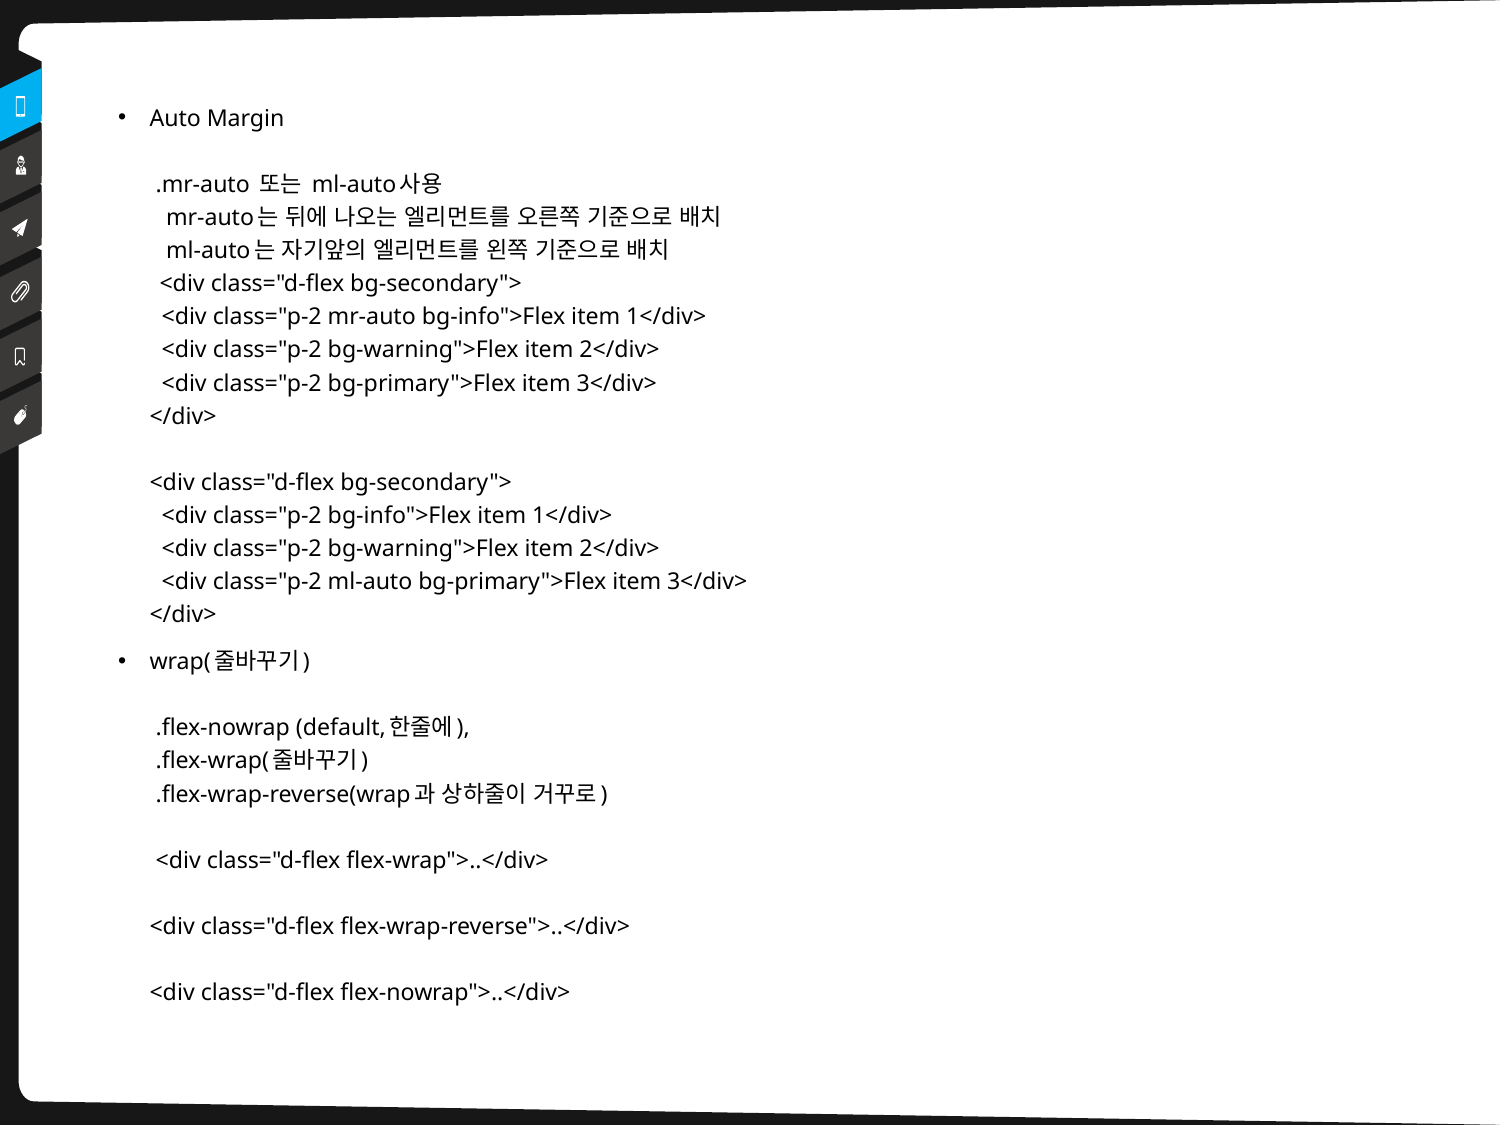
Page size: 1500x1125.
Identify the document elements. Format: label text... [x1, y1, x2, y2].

list Auto Margin .mr-auto 또는 ml-auto사용 mr-auto는 뒤에 나오는 엘리먼트를 오른쪽 기준으로 배치 ml-auto는 자기앞의 엘리먼트를 왼쪽 기준으로 배치 <div class="d-flex bg-secondary"> <div class="p-2 mr-auto bg-info">Flex item 1</div> <div class="p-2 bg-warning">Flex item 2</div> <div class="p-2 bg-primary">Flex item 3</div> </div> <div class="d-flex bg-secondary"> <div class="p-2 bg-info">Flex item 1</div> <div class="p-2 bg-warning">Flex item 2</div> <div class="p-2 ml-auto bg-primary">Flex item 3</div> </div> wrap(줄바꾸기) .flex-nowrap (default,한줄에), .flex-wrap(줄바꾸기) .flex-wrap-reverse(wrap과 상하줄이 거꾸로) <div class="d-flex flex-wrap">..</div> <div class="d-flex flex-wrap-reverse">..</div> <div class="d-flex flex-nowrap">..</div> [103, 90, 1424, 1014]
